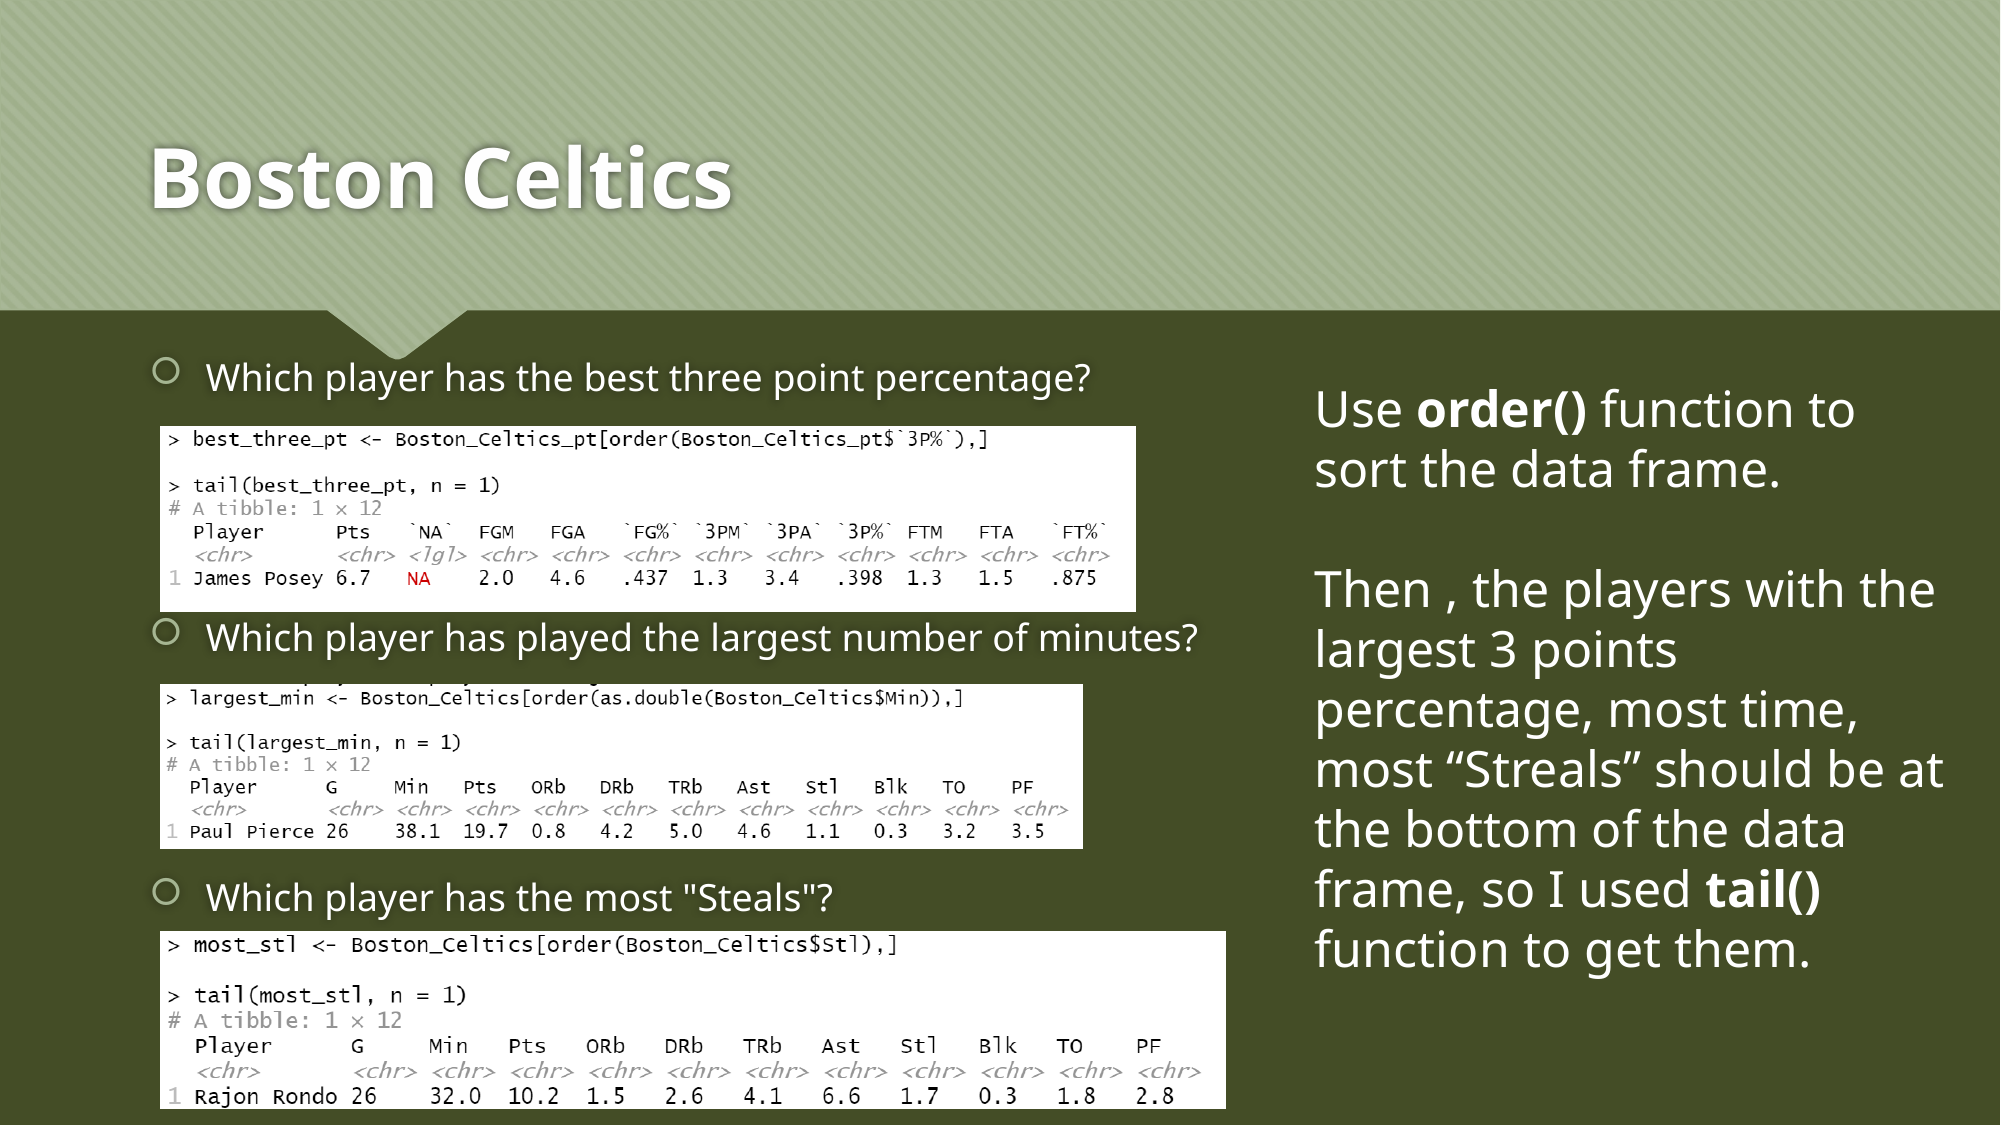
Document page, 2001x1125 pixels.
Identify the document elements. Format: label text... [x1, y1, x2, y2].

title Boston Celtics [132, 73, 1868, 233]
picture [160, 426, 1137, 612]
picture [160, 930, 1226, 1109]
list Which player has the best three point percentage? Which player has played the largest number of minutes? Which player has the most "Steals"? [134, 317, 1866, 1086]
picture [160, 684, 1083, 849]
text_box Use order() function to sort the data frame. Then , the players with the largest 3 points percentage, most time, most “Streals” should be at the bottom of the data frame, so I used tail() function to get them. [1299, 370, 1970, 986]
